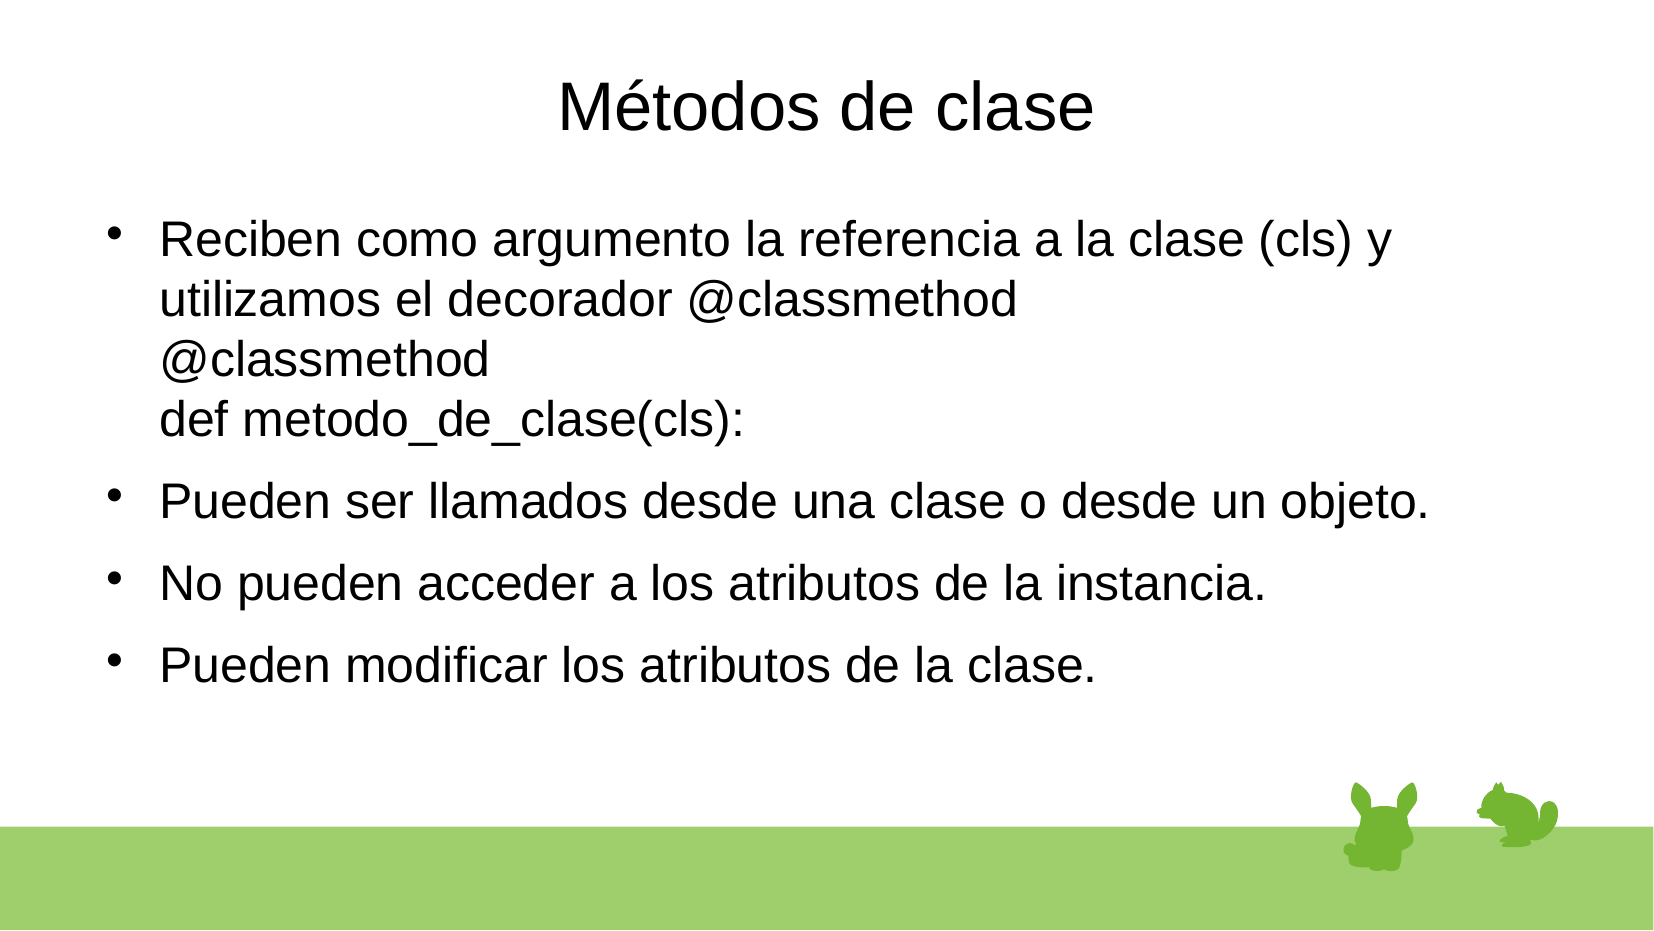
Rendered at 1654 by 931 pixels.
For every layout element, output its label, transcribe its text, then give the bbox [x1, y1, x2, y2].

list Reciben como argumento la referencia a la clase (cls) y utilizamos el decorador @classmethod @classmethod def metodo_de_clase(cls): Pueden ser llamados desde una clase o desde un objeto. No pueden acceder a los atributos de la instancia. Pueden modificar los atributos de la clase. [88, 206, 1565, 739]
title Métodos de clase [88, 29, 1565, 178]
